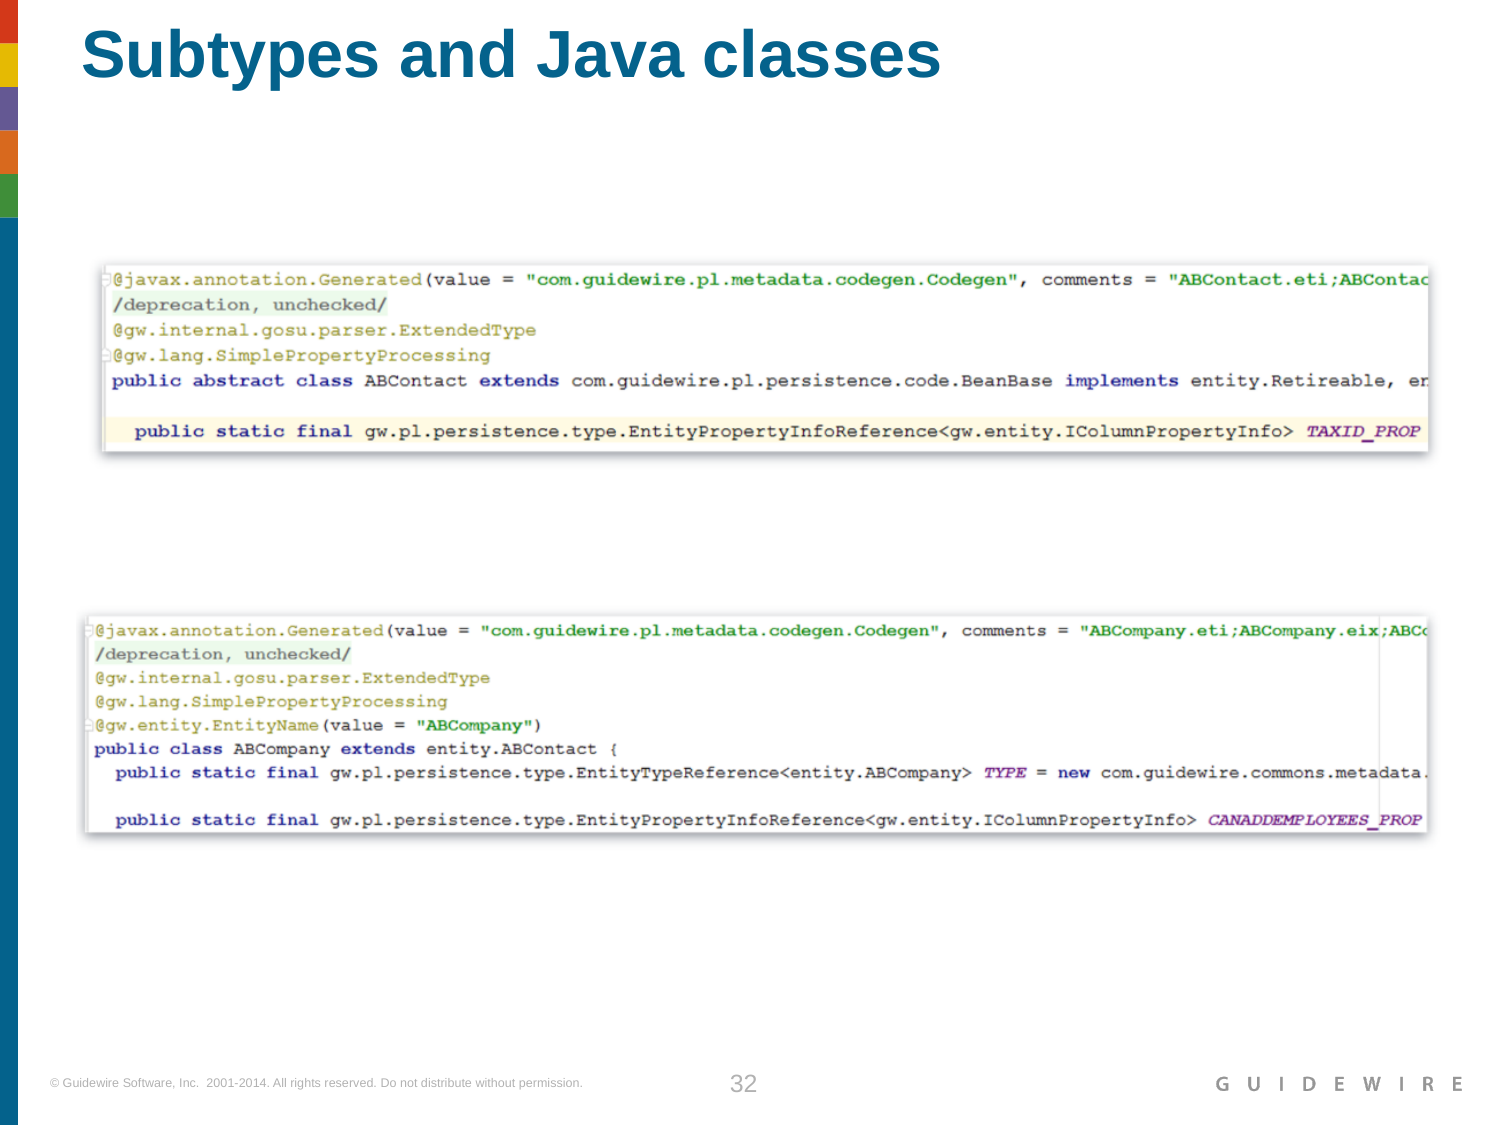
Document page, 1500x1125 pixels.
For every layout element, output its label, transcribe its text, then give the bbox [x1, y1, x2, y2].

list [84, 246, 1451, 488]
picture [76, 599, 1447, 860]
title Subtypes and Java classes [81, 19, 1446, 142]
picture [1215, 1073, 1480, 1096]
